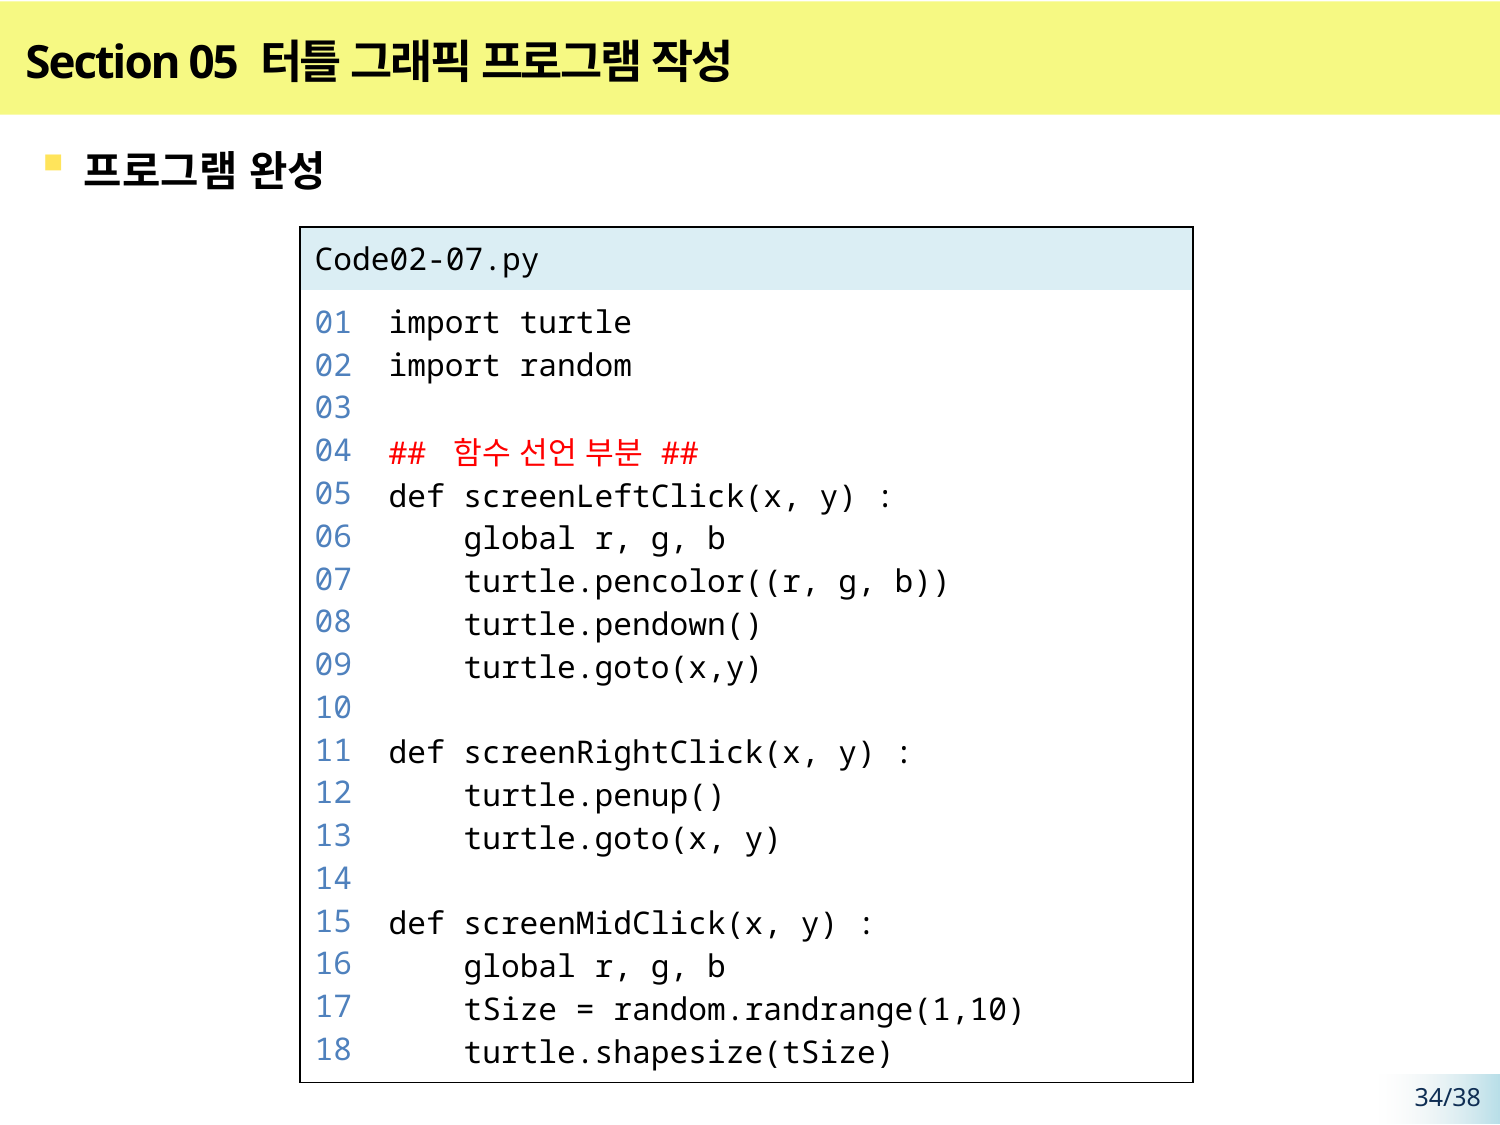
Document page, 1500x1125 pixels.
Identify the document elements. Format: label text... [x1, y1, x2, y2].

list 프로그램 완성 [10, 126, 1481, 1057]
table_header Code02-07.py [301, 228, 1192, 290]
title Section 05 터틀 그래픽 프로그램 작성 [10, 21, 1288, 99]
table_cell import turtle import random ## 함수 선언 부분 ## def screenLeftClick(x, y) : global r, g, b turtle.pencolor((r, g, b)) turtle.pendown() turtle.goto(x,y) def screenRightClick(x, y) : turtle.penup() turtle.goto(x, y) def screenMidClick(x, y) : global r, g, b tSize = random.randrange(1,10) turtle.shapesize(tSize) [373, 290, 1192, 1082]
table_cell 01 02 03 04 05 06 07 08 09 10 11 12 13 14 15 16 17 18 [301, 290, 373, 1082]
